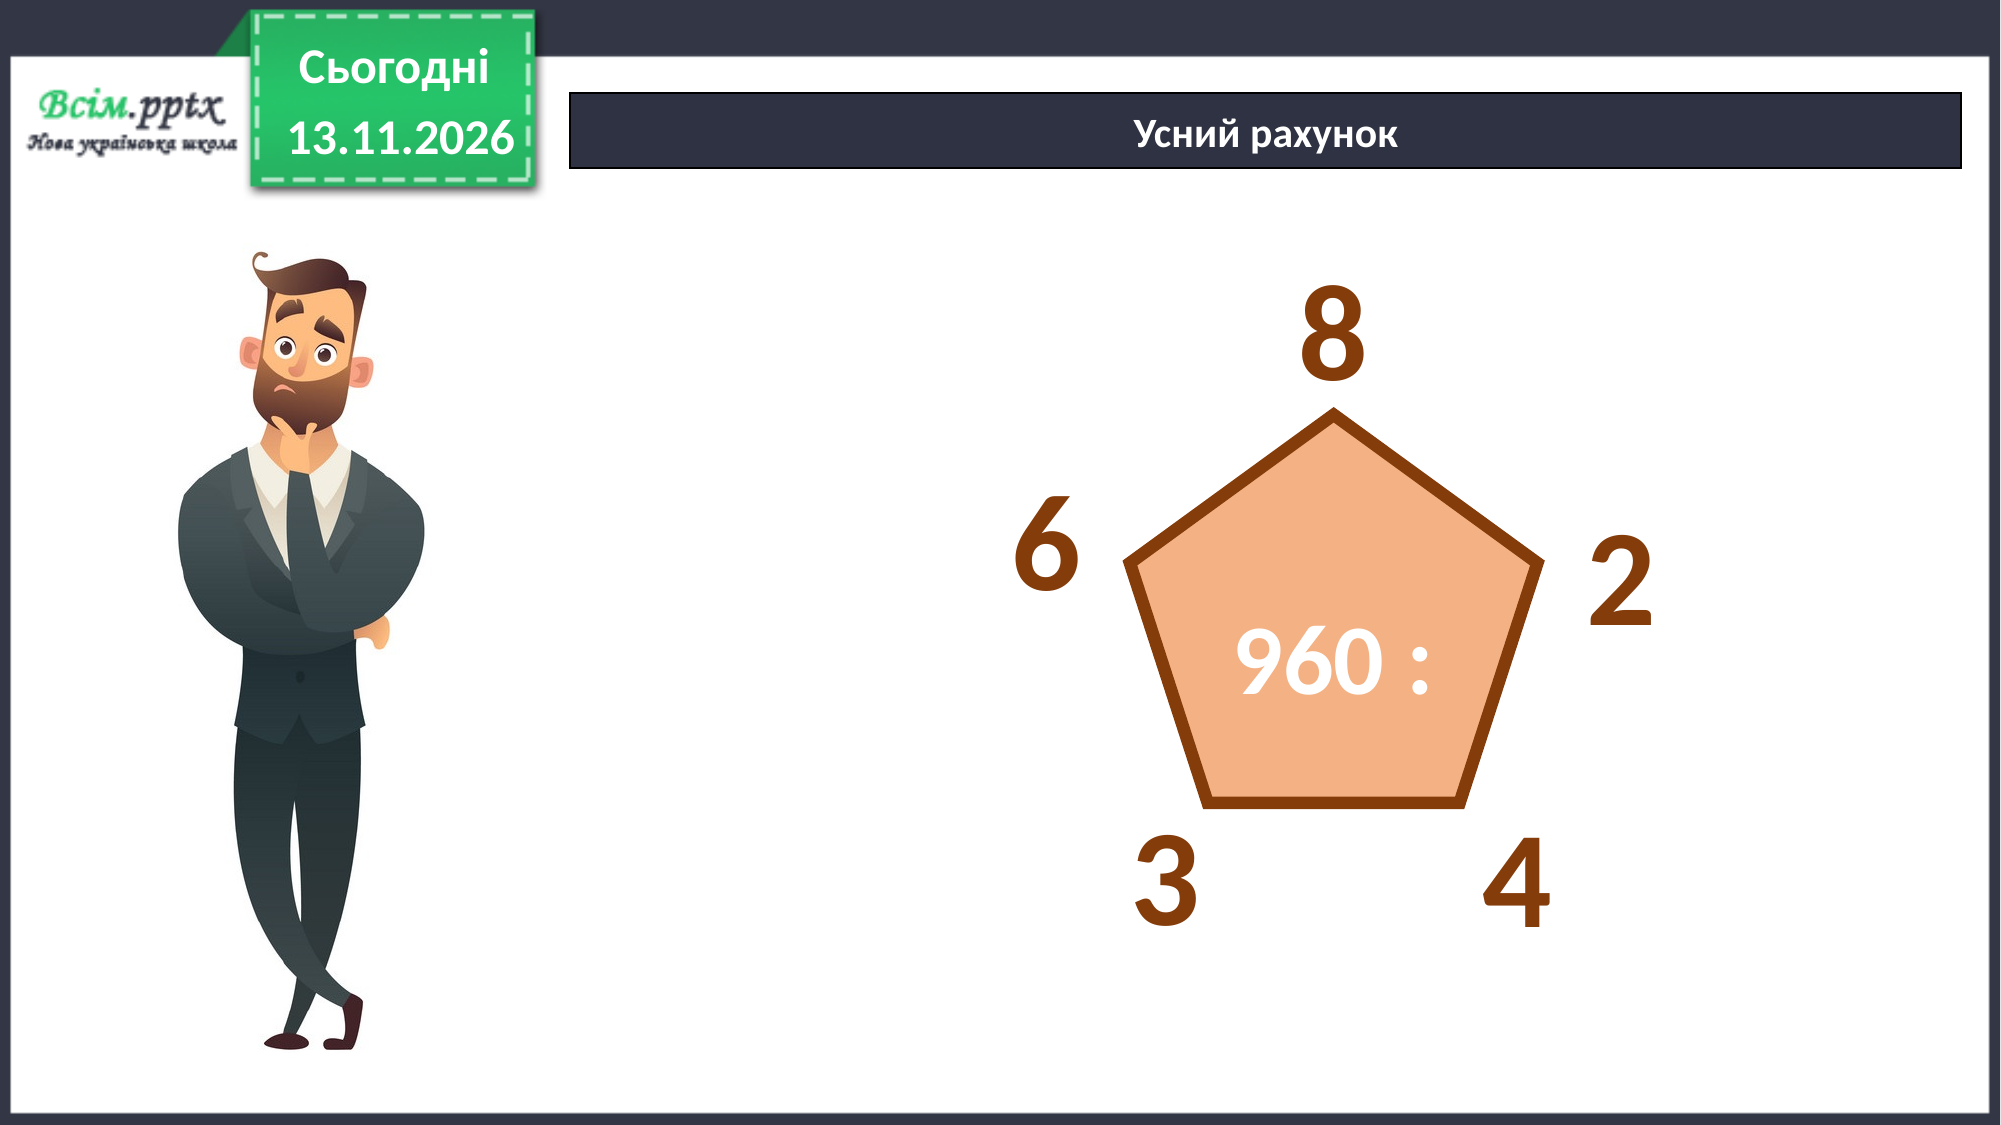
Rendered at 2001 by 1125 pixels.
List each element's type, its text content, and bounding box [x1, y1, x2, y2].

picture [0, 0, 2001, 1125]
text_box 8 [1249, 235, 1418, 416]
text_box 04.04.2022 [266, 118, 535, 151]
text_box 960 : [1130, 416, 1537, 804]
text_box Сьогодні [284, 26, 535, 101]
text_box 2 [1537, 480, 1706, 661]
text_box 4 [1433, 782, 1602, 962]
text_box 3 [1081, 781, 1250, 961]
text_box 6 [961, 445, 1130, 625]
text_box Усний рахунок [569, 92, 1962, 169]
